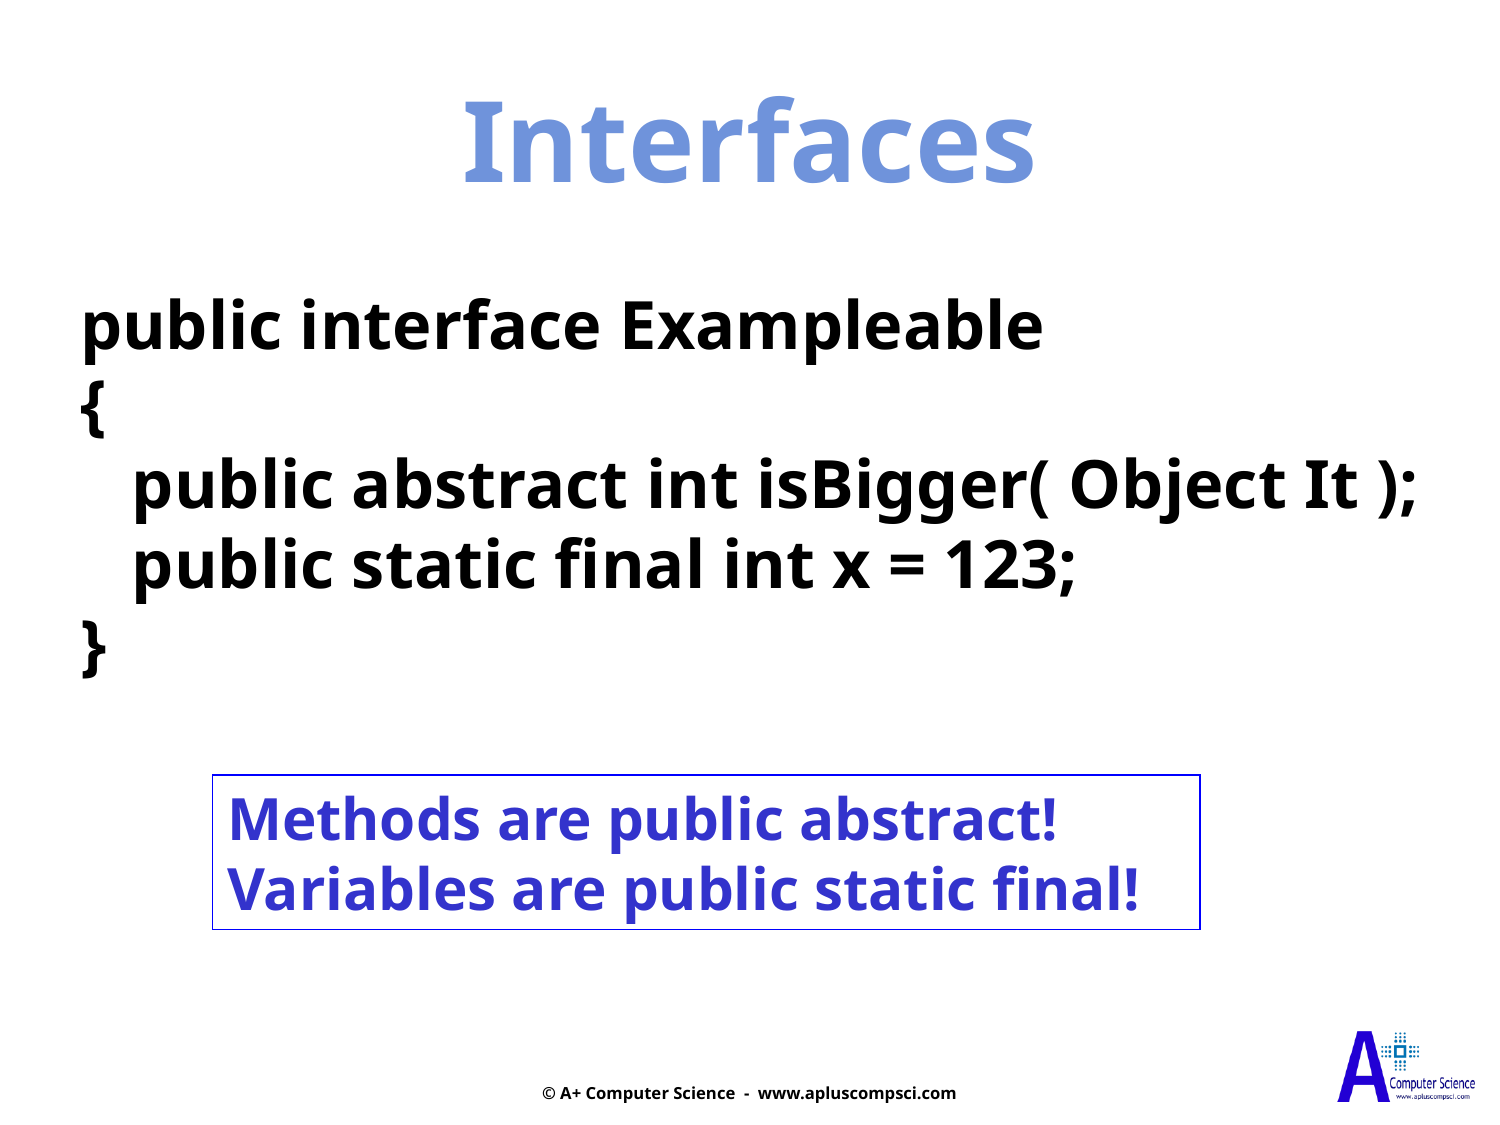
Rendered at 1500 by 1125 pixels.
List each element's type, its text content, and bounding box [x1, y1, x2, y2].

text_box Methods are public abstract! Variables are public static final! [212, 774, 1200, 930]
text_box Interfaces [0, 62, 1500, 213]
picture [1337, 1031, 1475, 1102]
footer © A+ Computer Science - www.apluscompsci.com [512, 1024, 988, 1101]
text_box public interface Exampleable { public abstract int isBigger( Object It ); public static final int x = 123; } [65, 275, 1435, 920]
